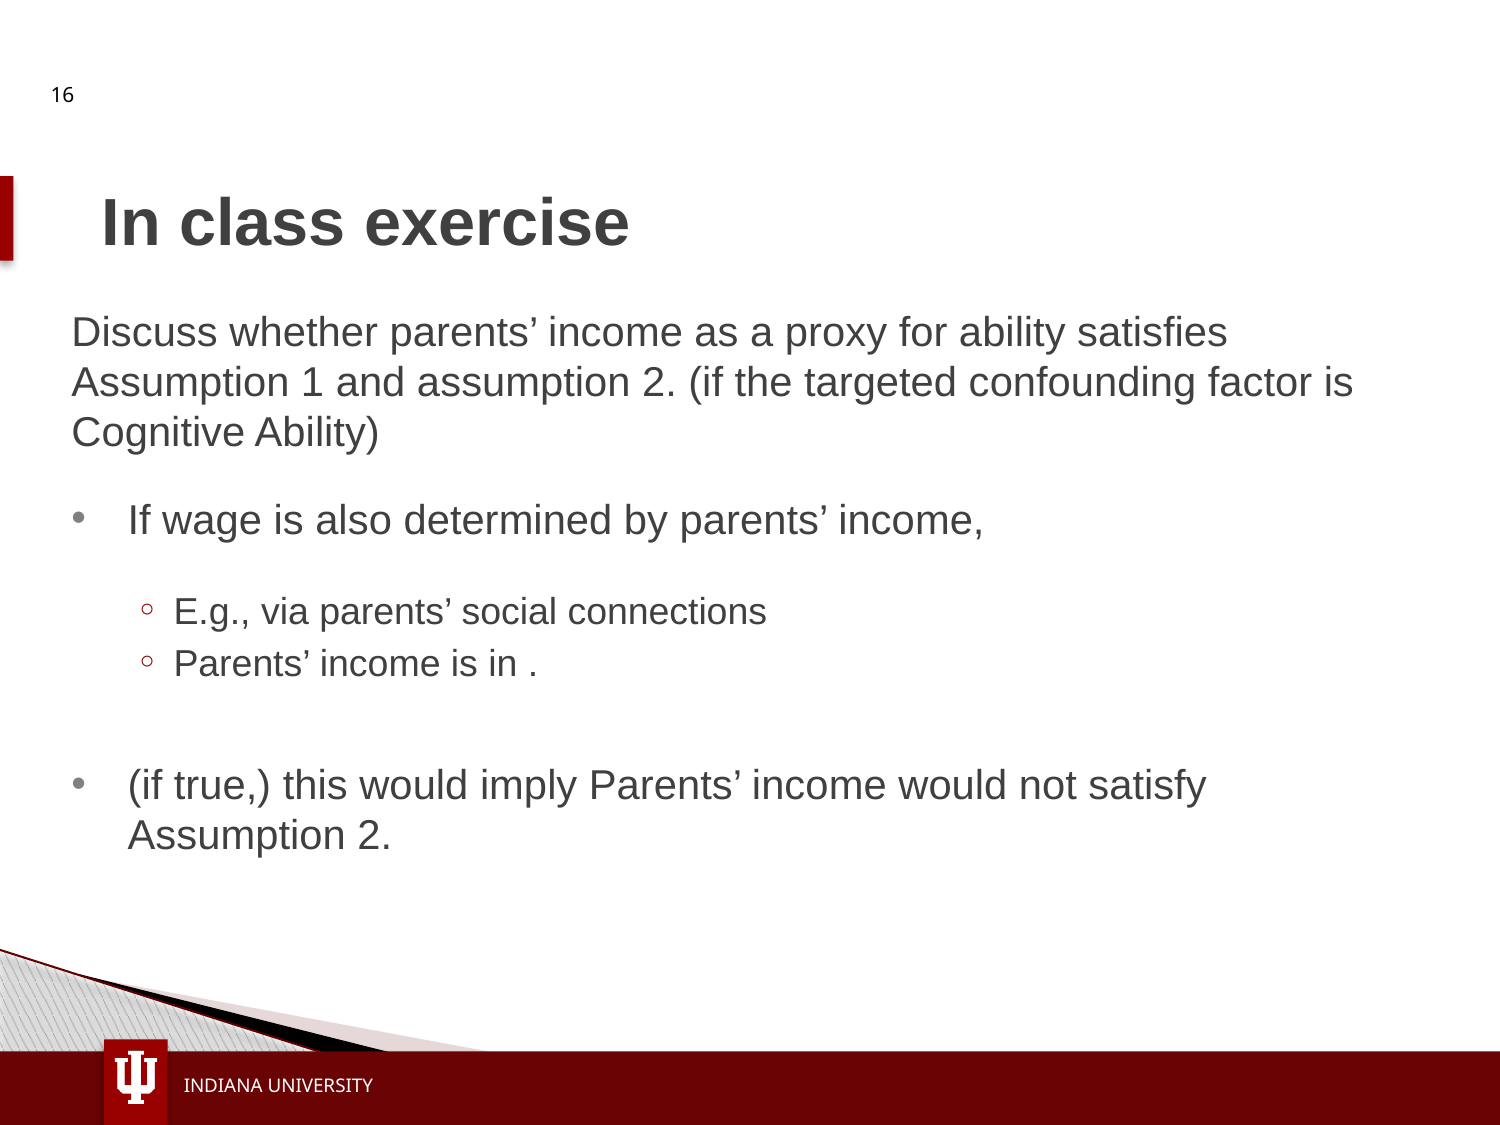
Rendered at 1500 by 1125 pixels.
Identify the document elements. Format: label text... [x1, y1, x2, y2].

title In class exercise [86, 166, 1400, 271]
slide_number 16 [21, 38, 89, 118]
